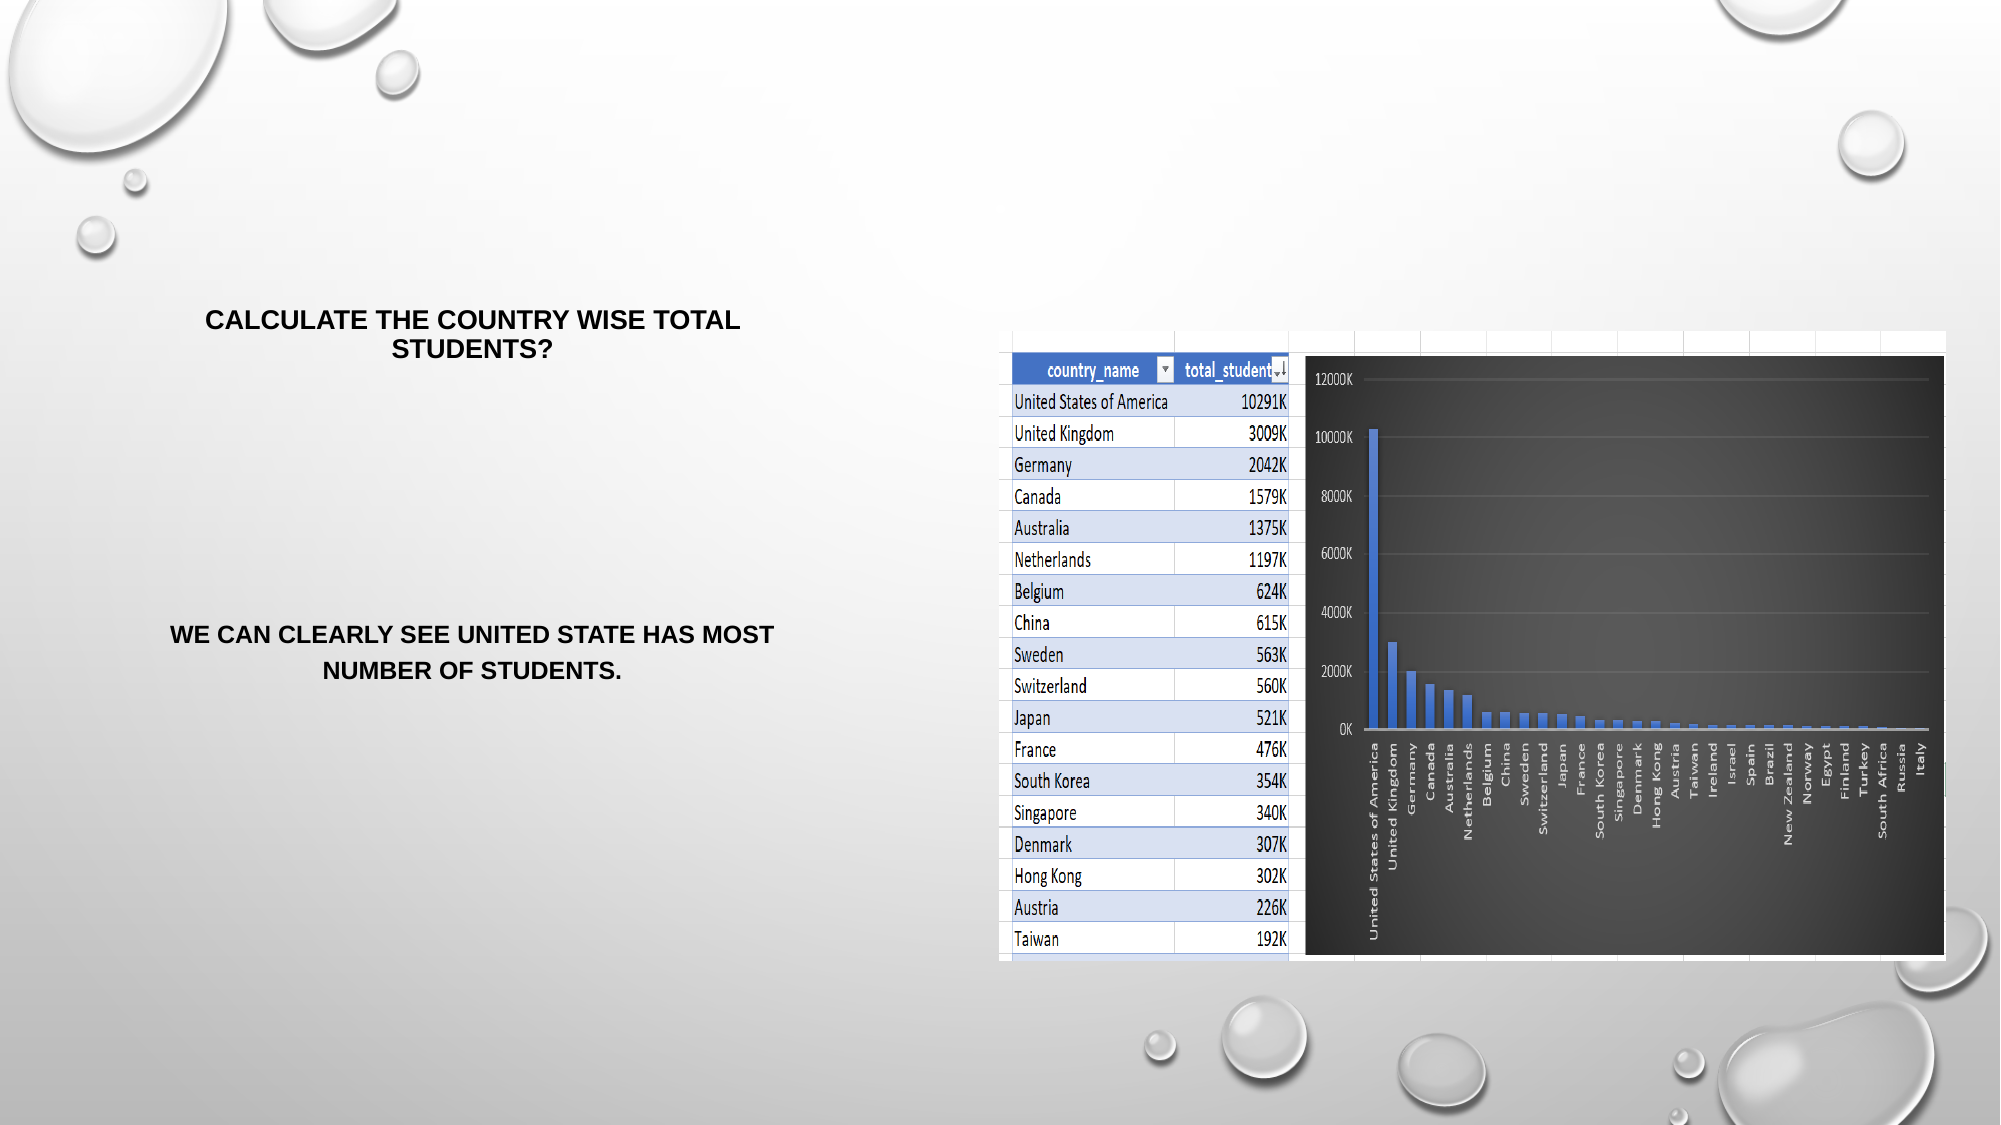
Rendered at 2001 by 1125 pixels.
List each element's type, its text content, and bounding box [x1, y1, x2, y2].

picture [0, 0, 2000, 1125]
title Calculate the country wise total Students? [149, 99, 796, 431]
list WE CAN CLEARLY SEE UNITED STATE HAS MOST NUMBER OF STUDENTS. [149, 431, 796, 950]
